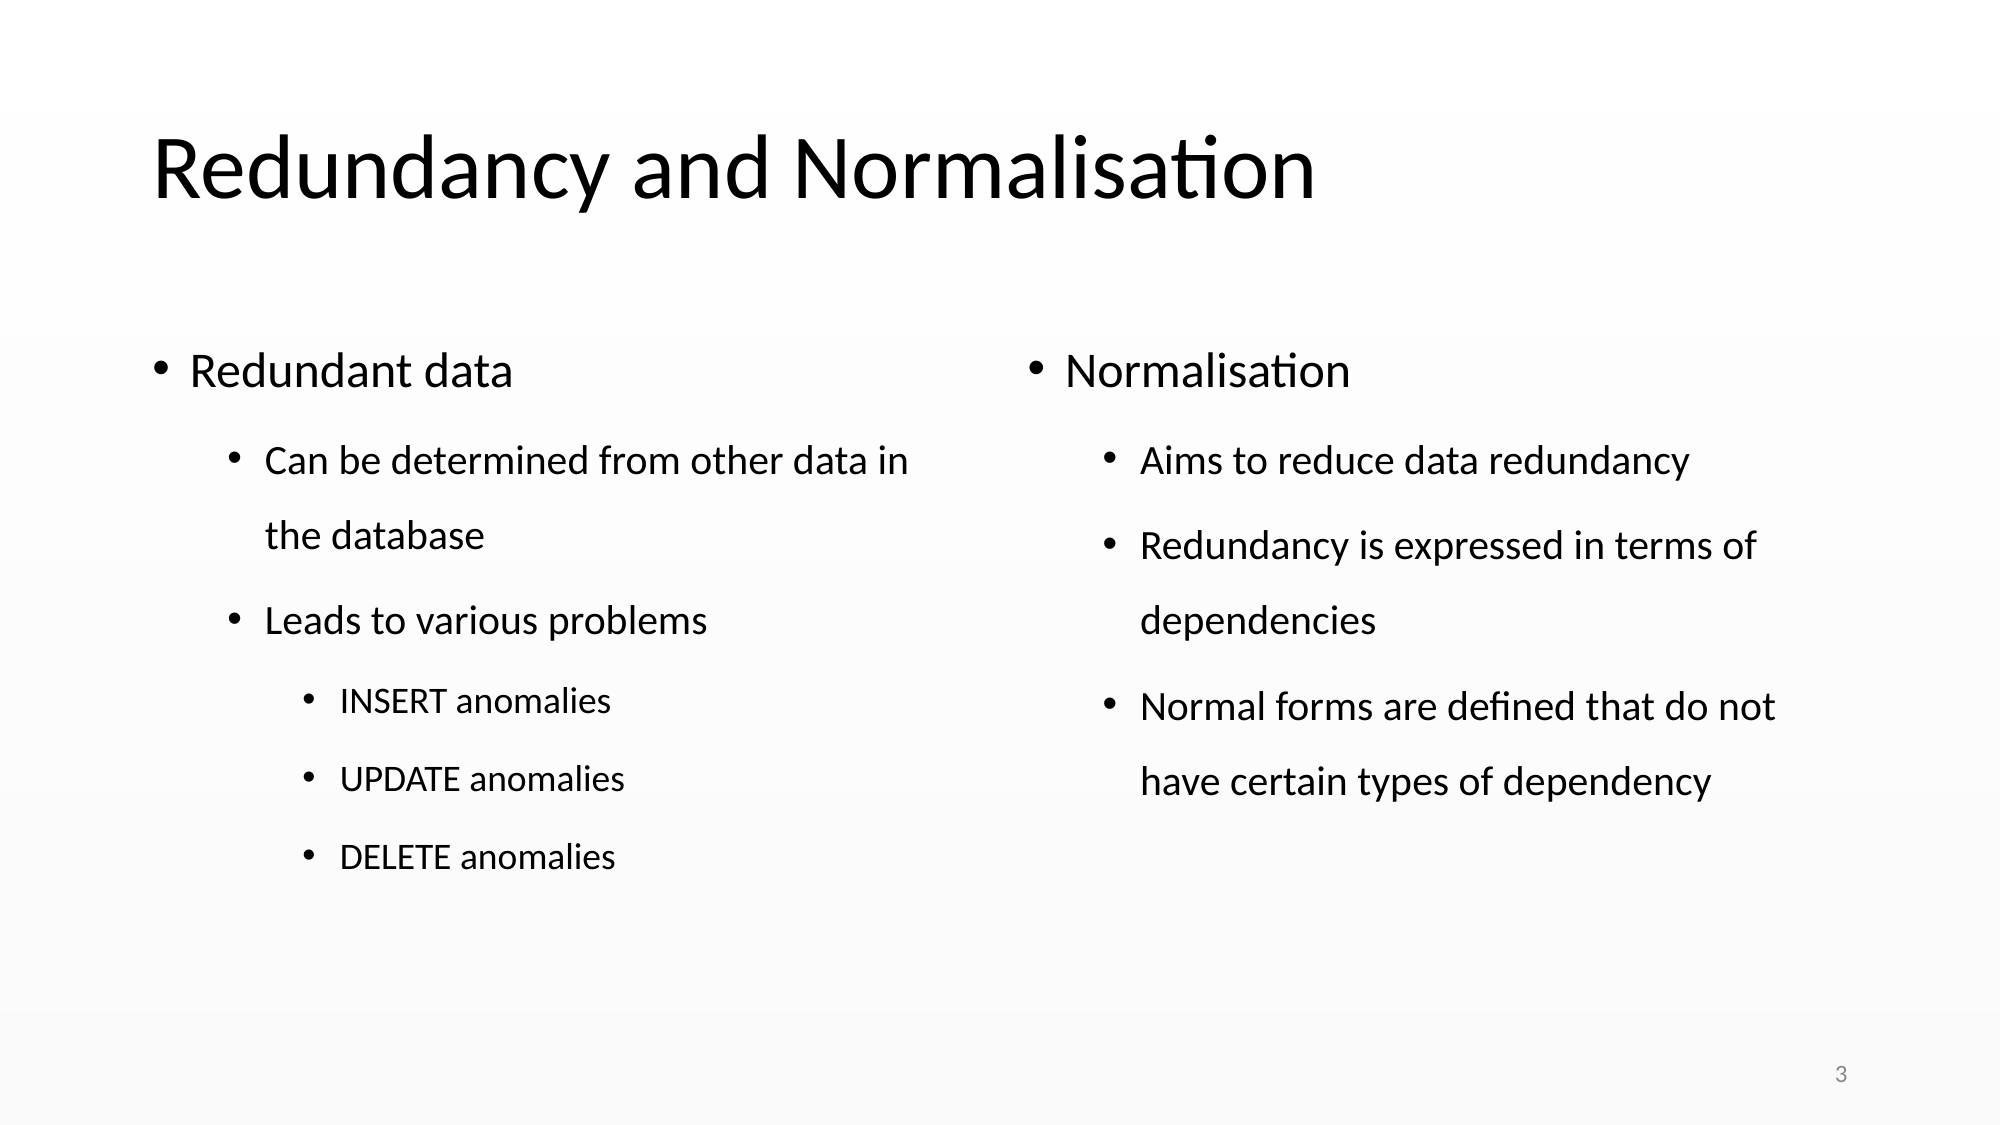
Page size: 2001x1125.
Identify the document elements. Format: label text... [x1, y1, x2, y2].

list Redundant data Can be determined from other data in the database Leads to various problems INSERT anomalies UPDATE anomalies DELETE anomalies [137, 299, 988, 1014]
list Normalisation Aims to reduce data redundancy Redundancy is expressed in terms of dependencies Normal forms are defined that do not have certain types of dependency [1012, 299, 1863, 1014]
slide_number ‹#› [1412, 1042, 1863, 1103]
title Redundancy and Normalisation [137, 59, 1863, 278]
